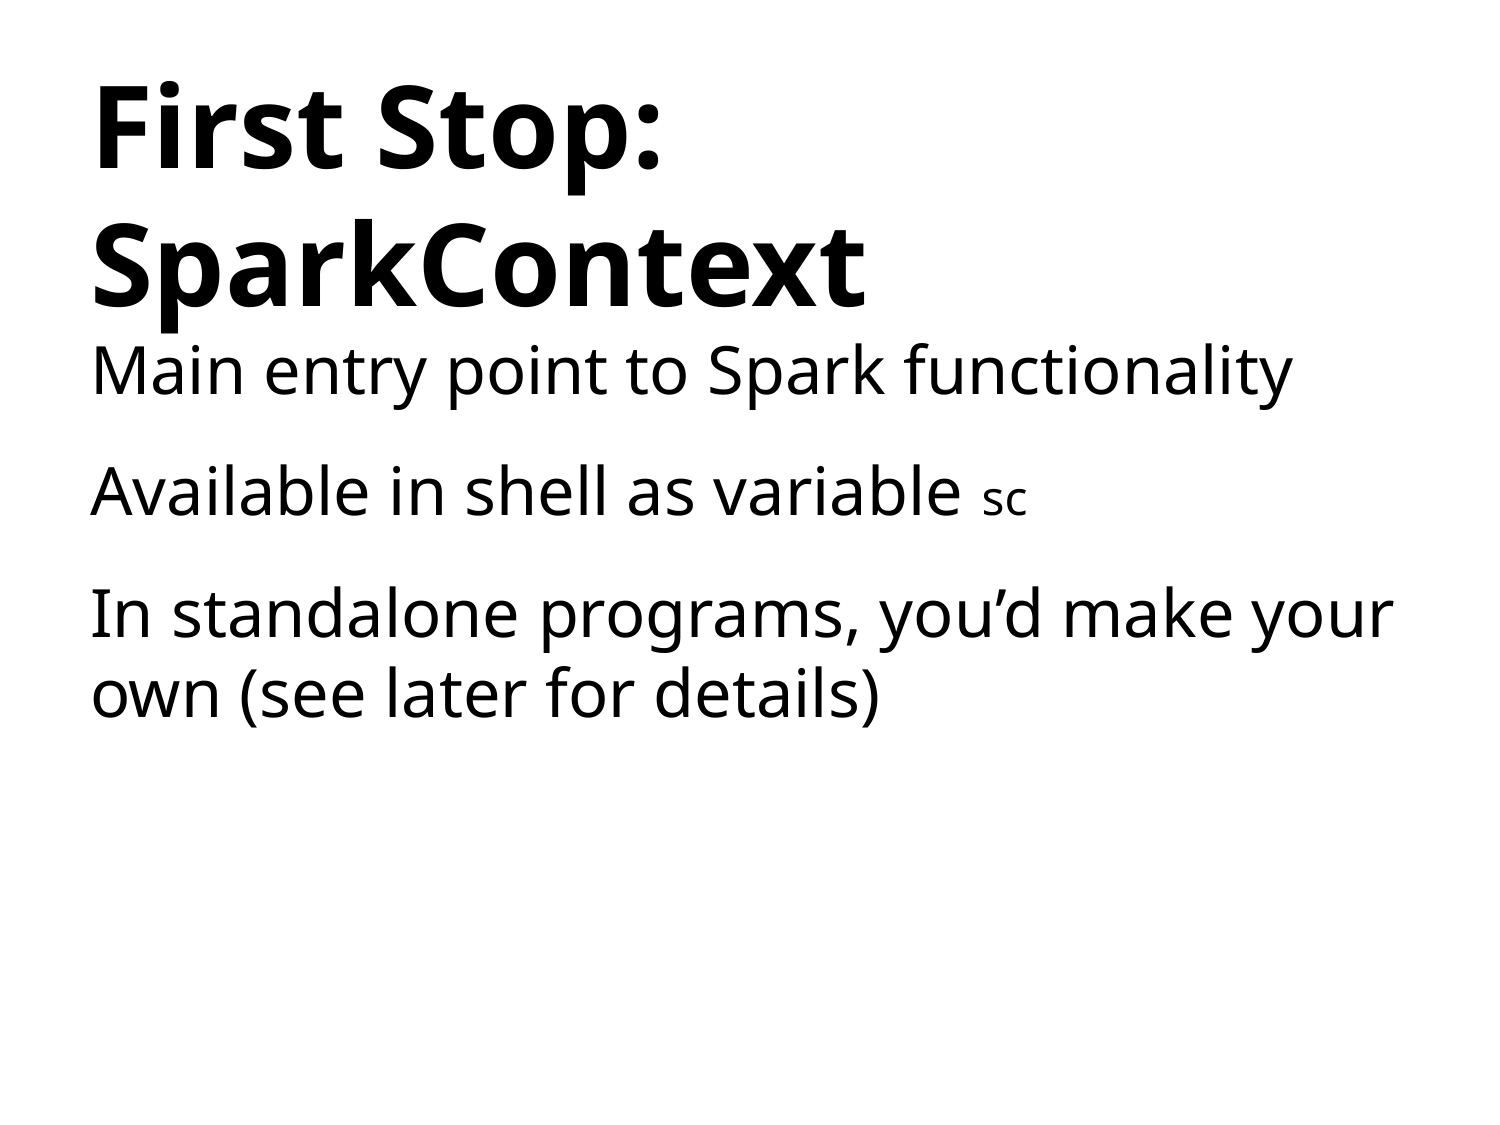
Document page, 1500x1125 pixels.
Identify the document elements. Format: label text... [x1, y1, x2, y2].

list Main entry point to Spark functionality Available in shell as variable sc In standalone programs, you’d make your own (see later for details) [74, 319, 1426, 1013]
title First Stop: SparkContext [74, 97, 1426, 286]
